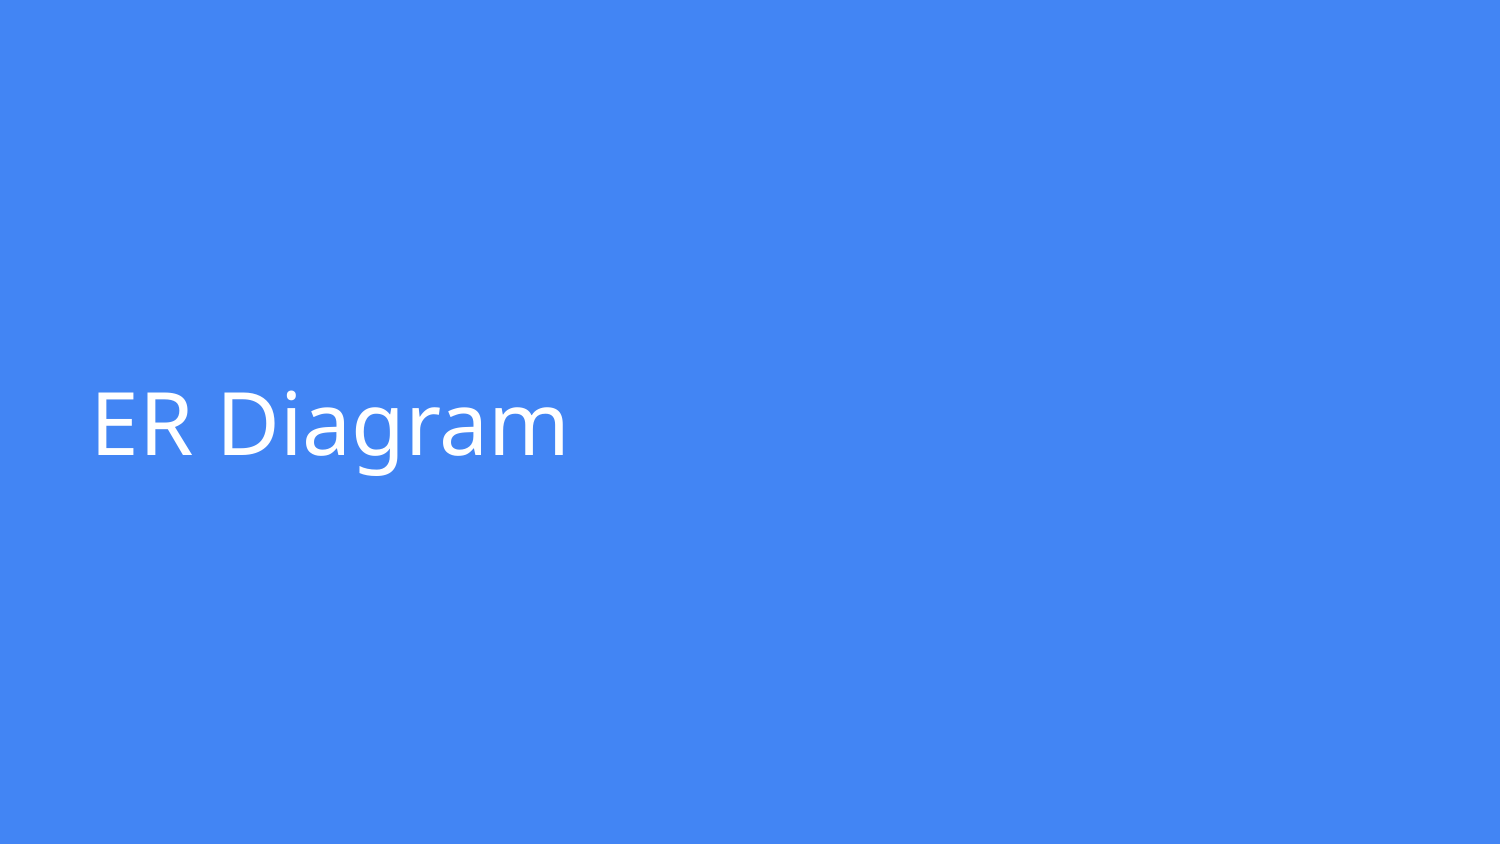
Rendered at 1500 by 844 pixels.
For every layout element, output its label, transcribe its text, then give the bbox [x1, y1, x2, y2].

title ER Diagram [75, 338, 1425, 505]
